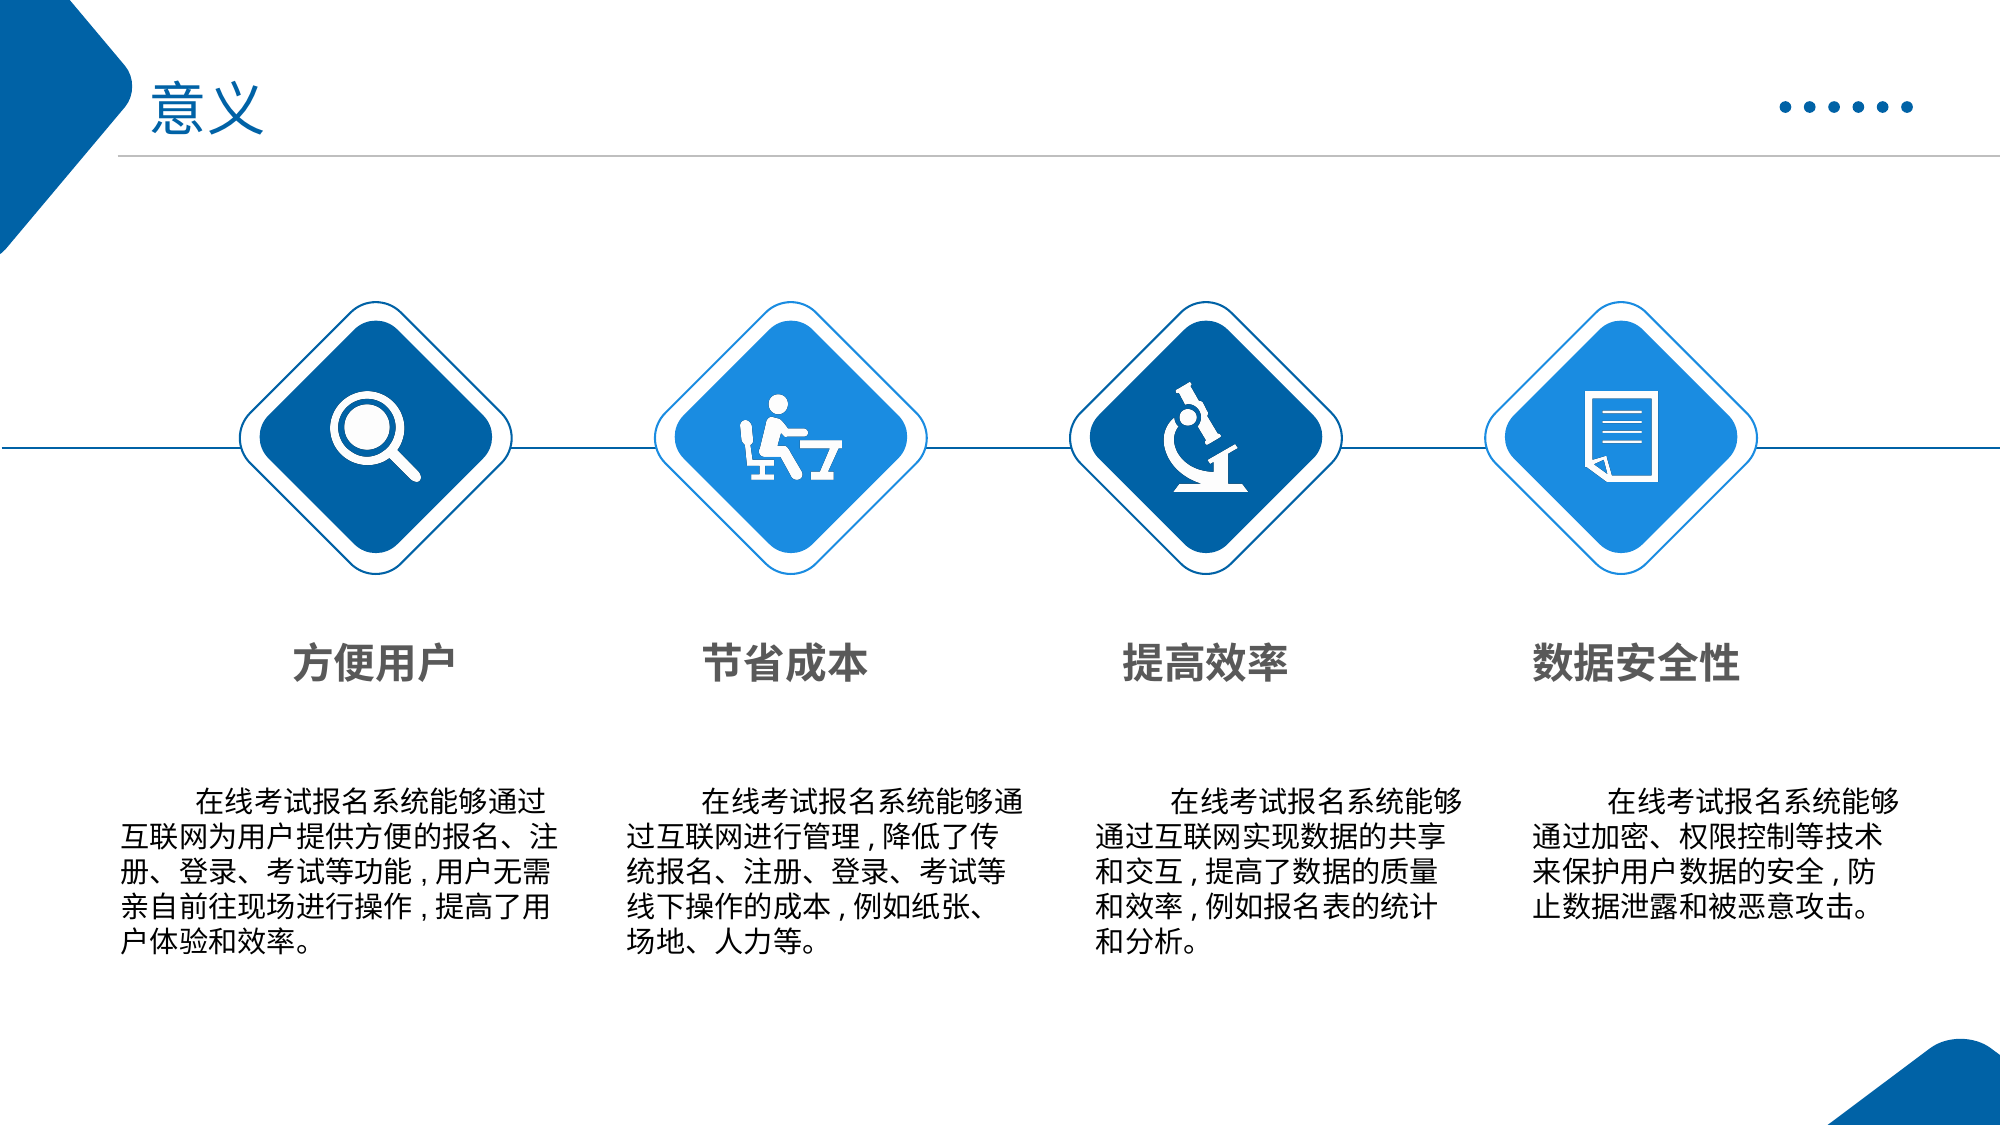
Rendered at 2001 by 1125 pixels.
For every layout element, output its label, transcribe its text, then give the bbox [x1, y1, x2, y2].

text_box [1070, 448, 1342, 576]
text_box 方便用户 [193, 604, 559, 776]
text_box [1069, 301, 1343, 447]
text_box 在线考试报名系统能够通过互联网实现数据的共享和交互,提高了数据的质量和效率,例如报名表的统计和分析。 [1081, 776, 1481, 966]
text_box [238, 301, 513, 447]
text_box 意义 [134, 65, 639, 150]
text_box [13, 66, 115, 150]
text_box [260, 448, 492, 555]
text_box [653, 301, 928, 447]
text_box [1088, 319, 1324, 447]
text_box [1503, 319, 1739, 447]
text_box [675, 448, 907, 555]
text_box 在线考试报名系统能够通过互联网为用户提供方便的报名、注册、登录、考试等功能,用户无需亲自前往现场进行操作,提高了用户体验和效率。 [105, 776, 575, 966]
text_box 在线考试报名系统能够通过加密、权限控制等技术来保护用户数据的安全,防止数据泄露和被恶意攻击。 [1518, 776, 1917, 931]
text_box [258, 319, 494, 447]
text_box 在线考试报名系统能够通过互联网进行管理,降低了传统报名、注册、登录、考试等线下操作的成本,例如纸张、场地、人力等。 [612, 776, 1044, 966]
text_box [1485, 448, 1757, 576]
text_box 提高效率 [1023, 604, 1389, 808]
text_box [1505, 448, 1737, 555]
picture [330, 391, 421, 482]
text_box 数据安全性 [1454, 604, 1820, 808]
text_box [655, 448, 927, 576]
picture [1151, 382, 1261, 492]
picture [740, 386, 842, 488]
picture [1576, 391, 1667, 482]
text_box [1090, 448, 1322, 555]
text_box [240, 448, 512, 576]
text_box [1484, 301, 1759, 447]
text_box [673, 319, 909, 447]
text_box 节省成本 [602, 604, 968, 808]
